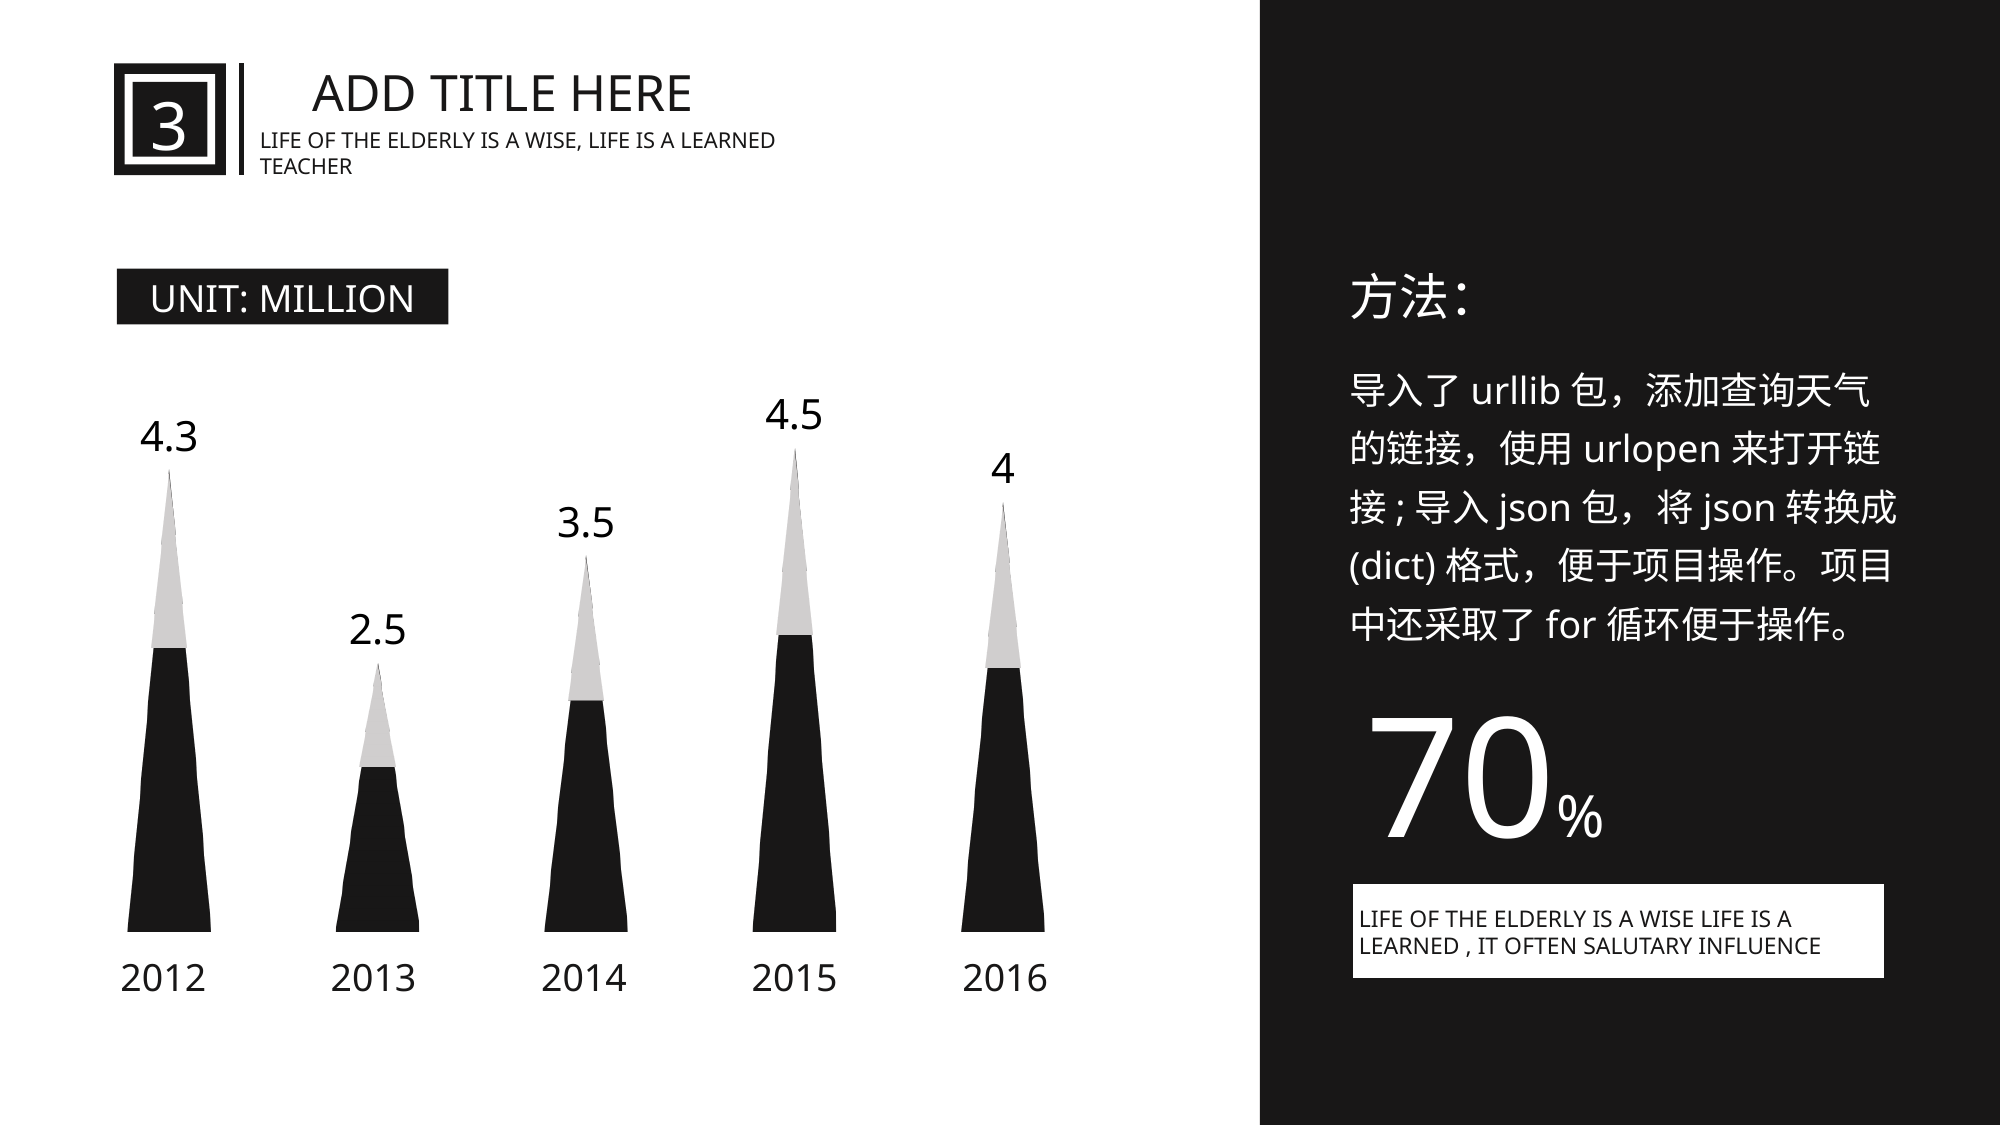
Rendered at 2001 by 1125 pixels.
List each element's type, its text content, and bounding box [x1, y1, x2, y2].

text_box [113, 267, 452, 329]
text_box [1333, 258, 1920, 696]
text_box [114, 53, 841, 188]
text_box [1259, 0, 2000, 1125]
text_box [1344, 880, 1887, 982]
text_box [0, 352, 1108, 1007]
text_box 70% [1319, 663, 1651, 878]
